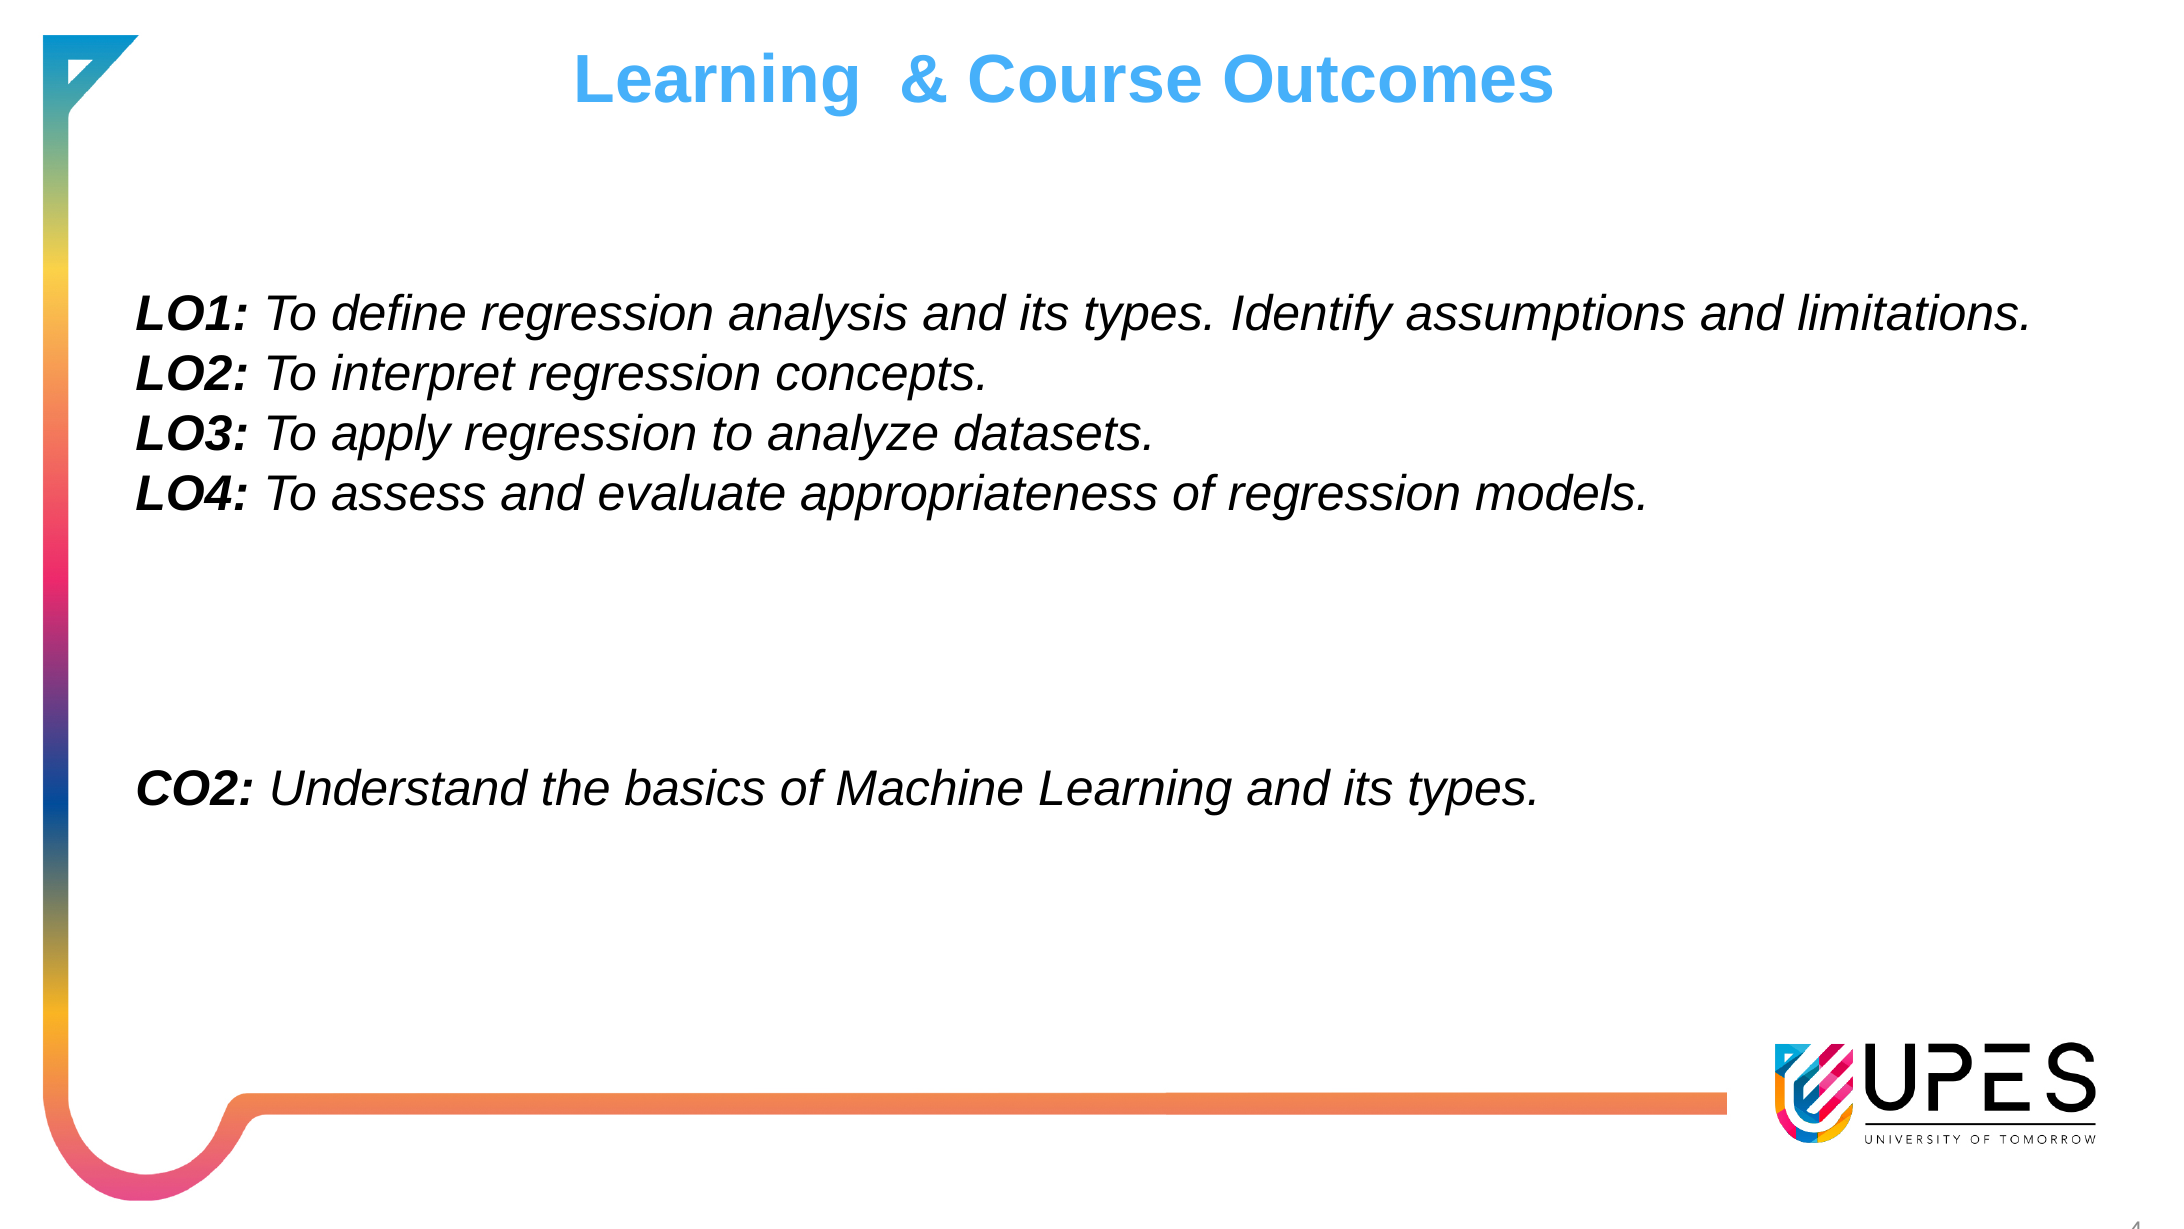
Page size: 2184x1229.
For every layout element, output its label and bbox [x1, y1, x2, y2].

list [0, 0, 2184, 1229]
